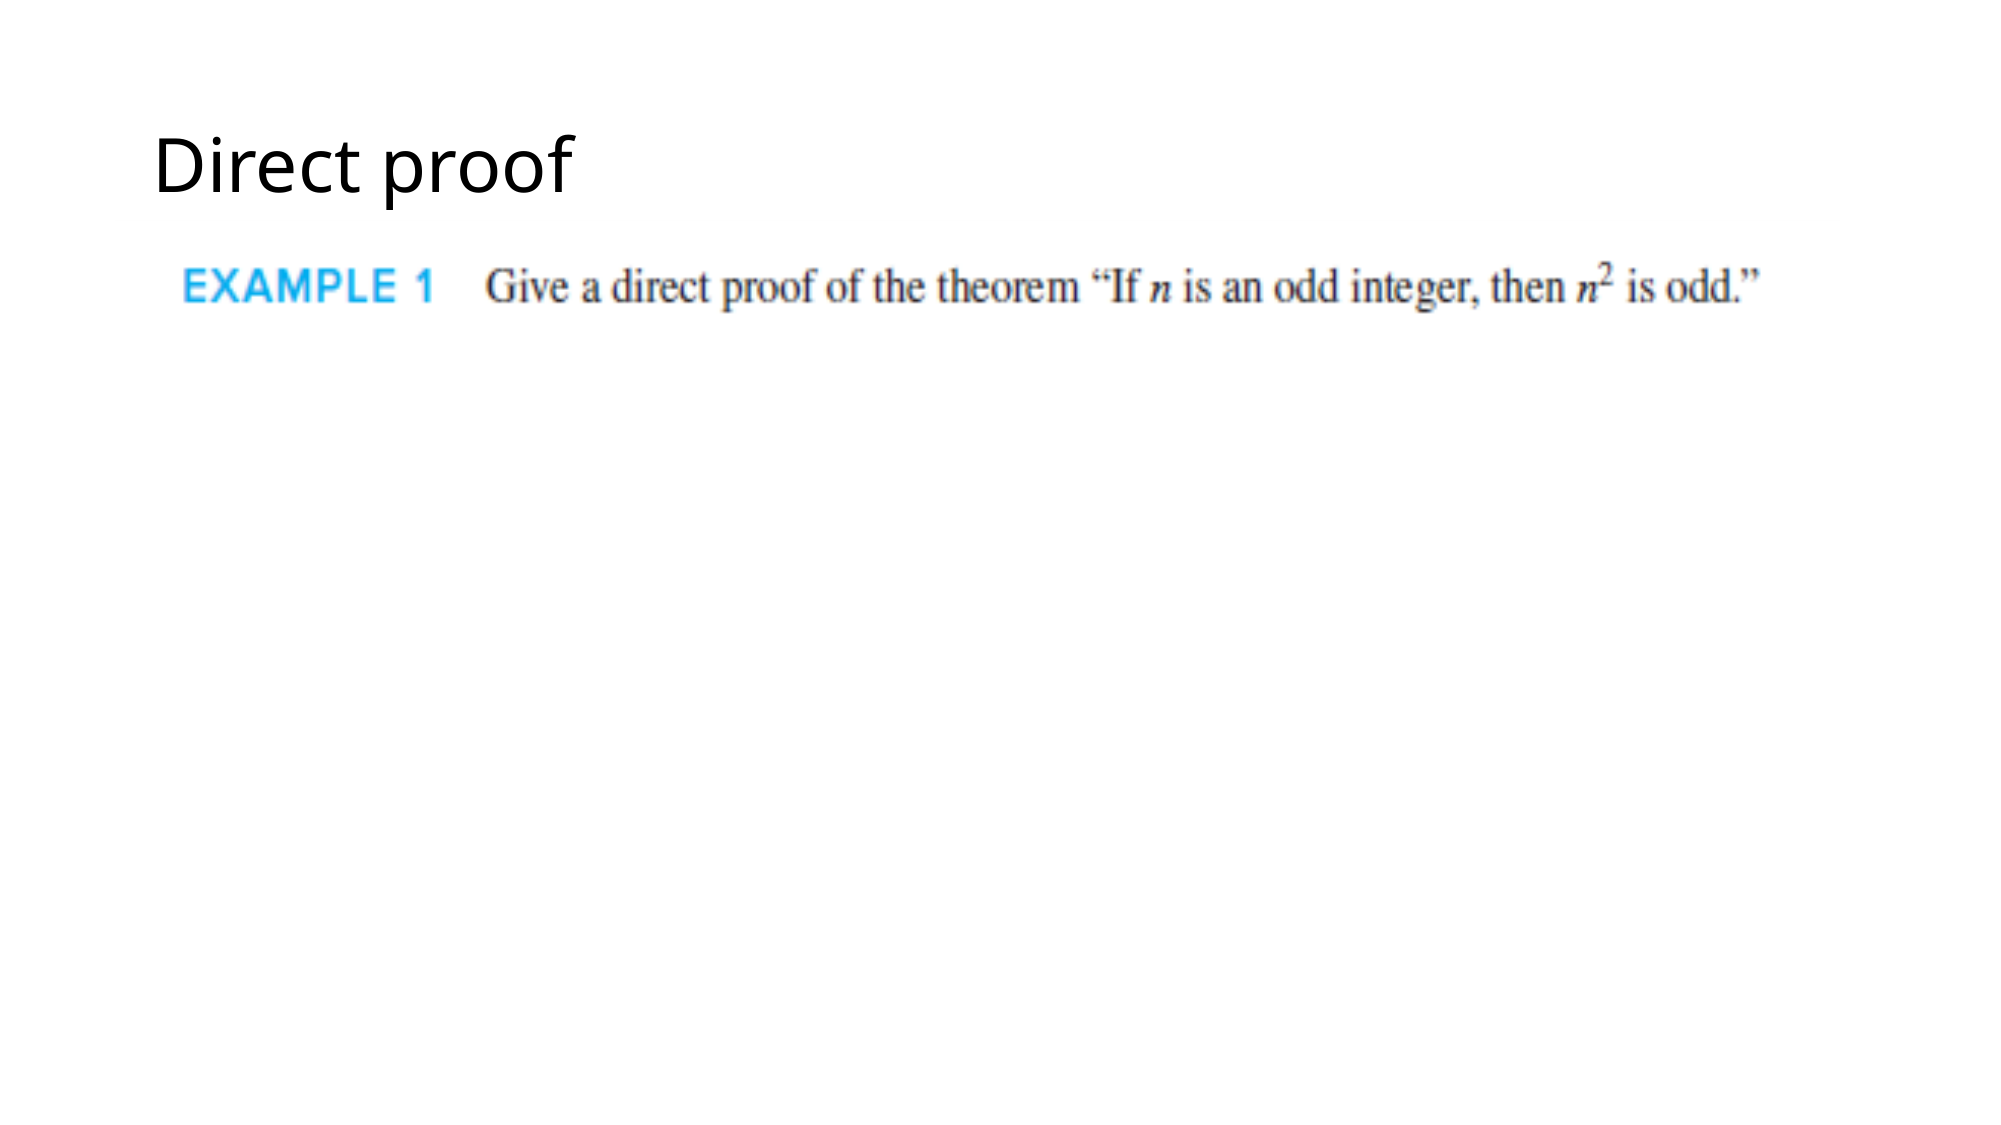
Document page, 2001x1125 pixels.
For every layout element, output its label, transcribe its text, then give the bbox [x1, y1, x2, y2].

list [115, 219, 1840, 345]
title Direct proof [137, 59, 1863, 278]
